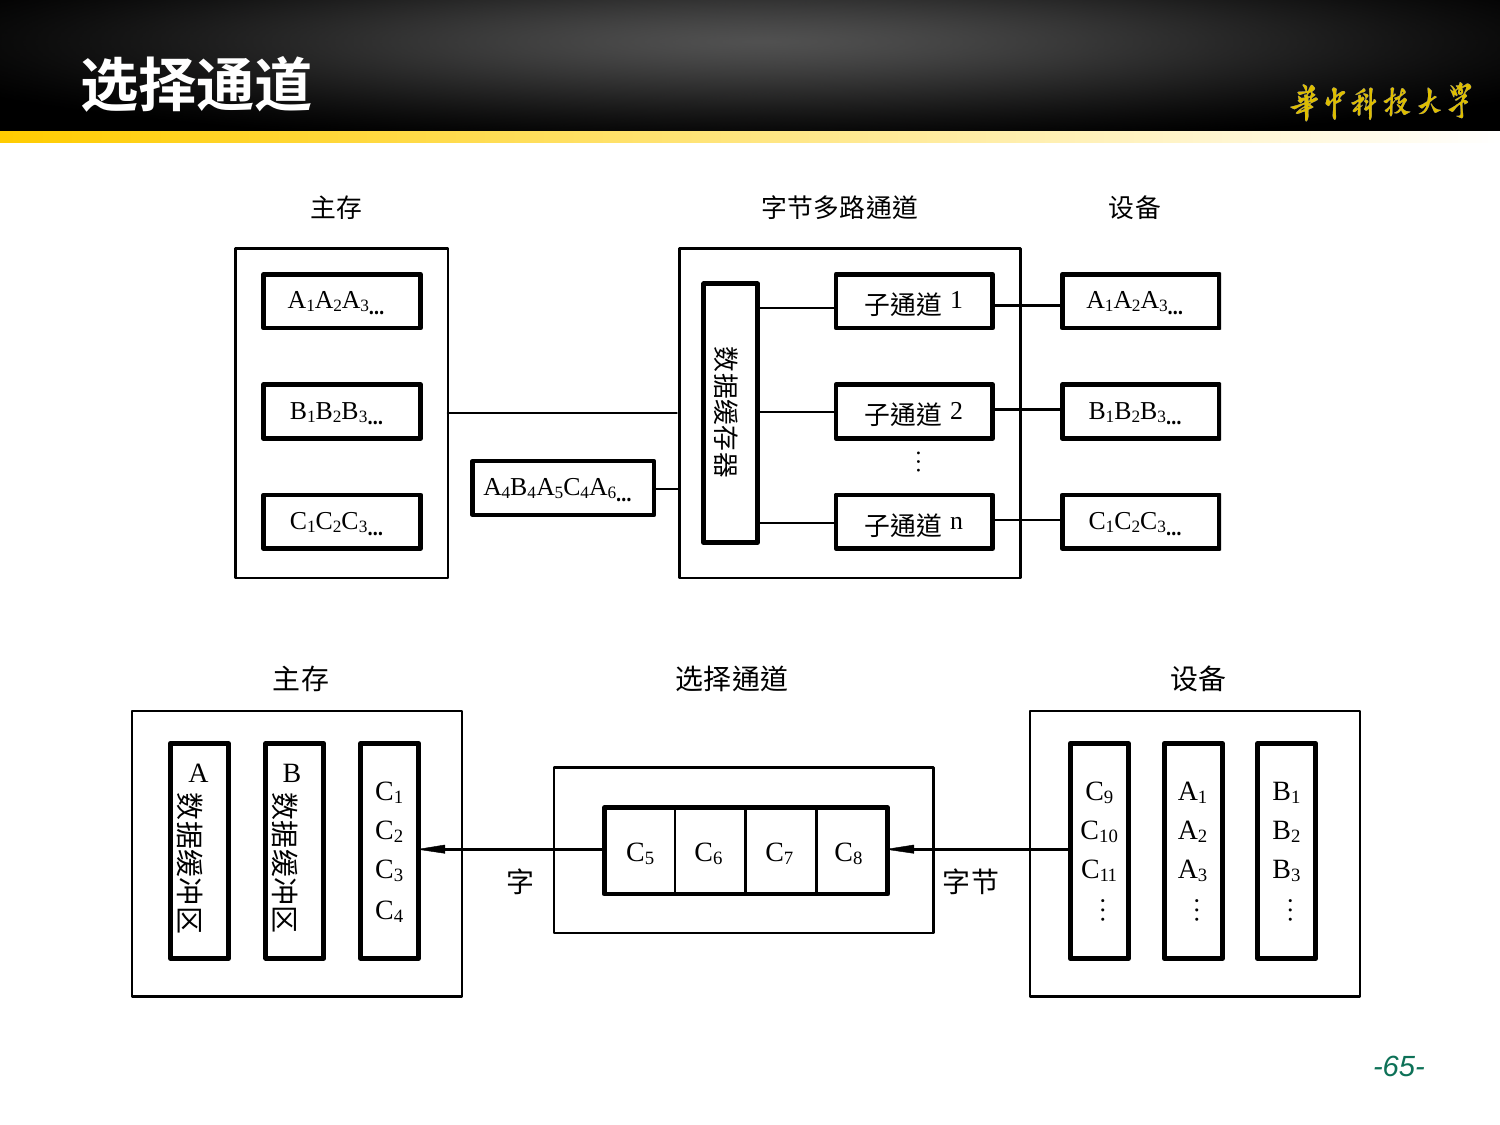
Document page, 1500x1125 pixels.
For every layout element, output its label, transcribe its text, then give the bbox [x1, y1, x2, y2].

picture [0, 0, 1500, 131]
slide_number -65- [1281, 1039, 1448, 1118]
text_box [738, 131, 744, 143]
title 选择通道 [64, 34, 1416, 131]
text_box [229, 186, 1222, 580]
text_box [123, 656, 1377, 999]
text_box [562, 131, 567, 143]
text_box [650, 131, 655, 143]
